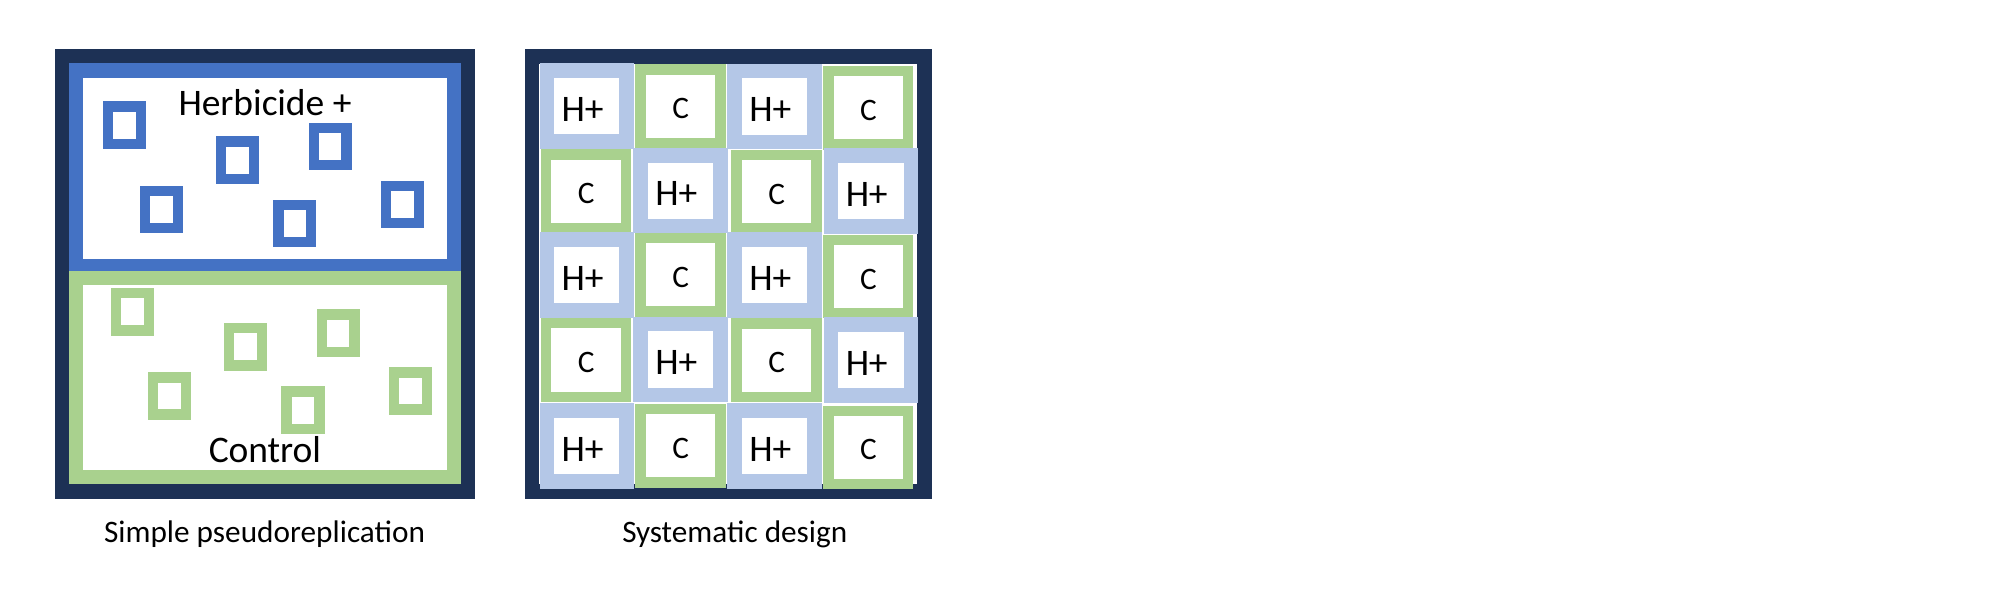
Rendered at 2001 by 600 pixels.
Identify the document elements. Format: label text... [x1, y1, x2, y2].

text_box [286, 391, 320, 430]
text_box H+ [546, 238, 628, 311]
text_box C [827, 239, 909, 314]
text_box [115, 292, 150, 331]
text_box C [640, 237, 722, 313]
text_box H+ [733, 410, 815, 483]
text_box [393, 371, 428, 411]
text_box [228, 327, 263, 366]
text_box H+ [830, 323, 912, 396]
text_box Control [75, 277, 455, 478]
text_box C [545, 322, 627, 398]
text_box [313, 127, 347, 166]
text_box H+ [640, 323, 722, 396]
text_box Systematic design [531, 504, 938, 557]
text_box H+ [733, 70, 815, 143]
text_box Simple pseudoreplication [61, 504, 468, 557]
text_box [144, 190, 179, 229]
text_box C [736, 154, 818, 229]
text_box H+ [546, 70, 628, 143]
text_box Herbicide + [75, 70, 455, 267]
text_box [61, 55, 469, 492]
text_box [220, 141, 255, 180]
text_box H+ [830, 155, 912, 228]
text_box [278, 204, 312, 243]
text_box [152, 376, 187, 416]
text_box C [736, 323, 818, 398]
text_box C [640, 68, 722, 144]
text_box [107, 106, 142, 145]
text_box H+ [733, 239, 815, 312]
text_box [321, 314, 355, 353]
text_box C [827, 410, 909, 485]
text_box C [827, 70, 909, 145]
text_box H+ [640, 154, 722, 227]
text_box [531, 55, 926, 492]
text_box C [545, 153, 627, 229]
text_box H+ [546, 409, 628, 482]
text_box C [640, 408, 722, 484]
text_box [385, 185, 420, 224]
